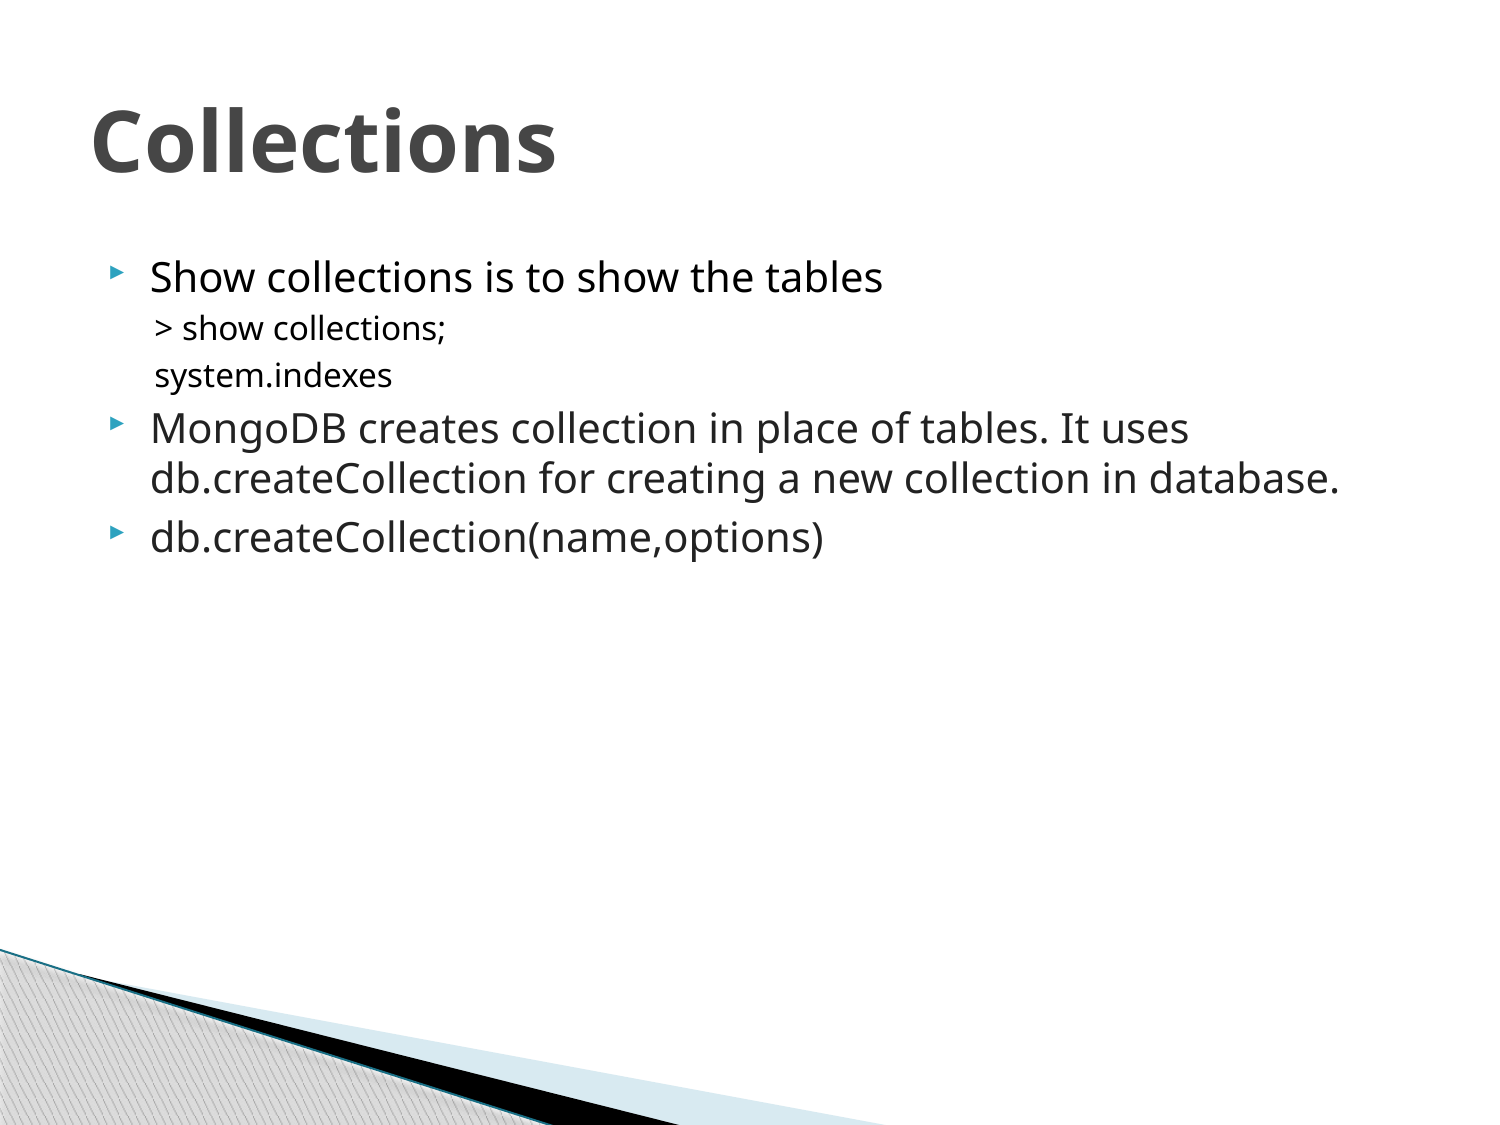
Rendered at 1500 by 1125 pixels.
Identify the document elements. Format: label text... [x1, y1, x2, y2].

list Show collections is to show the tables > show collections; system.indexes MongoDB creates collection in place of tables. It uses db.createCollection for creating a new collection in database. db.createCollection(name,options) [75, 242, 1425, 1125]
title Collections [75, 45, 1425, 233]
